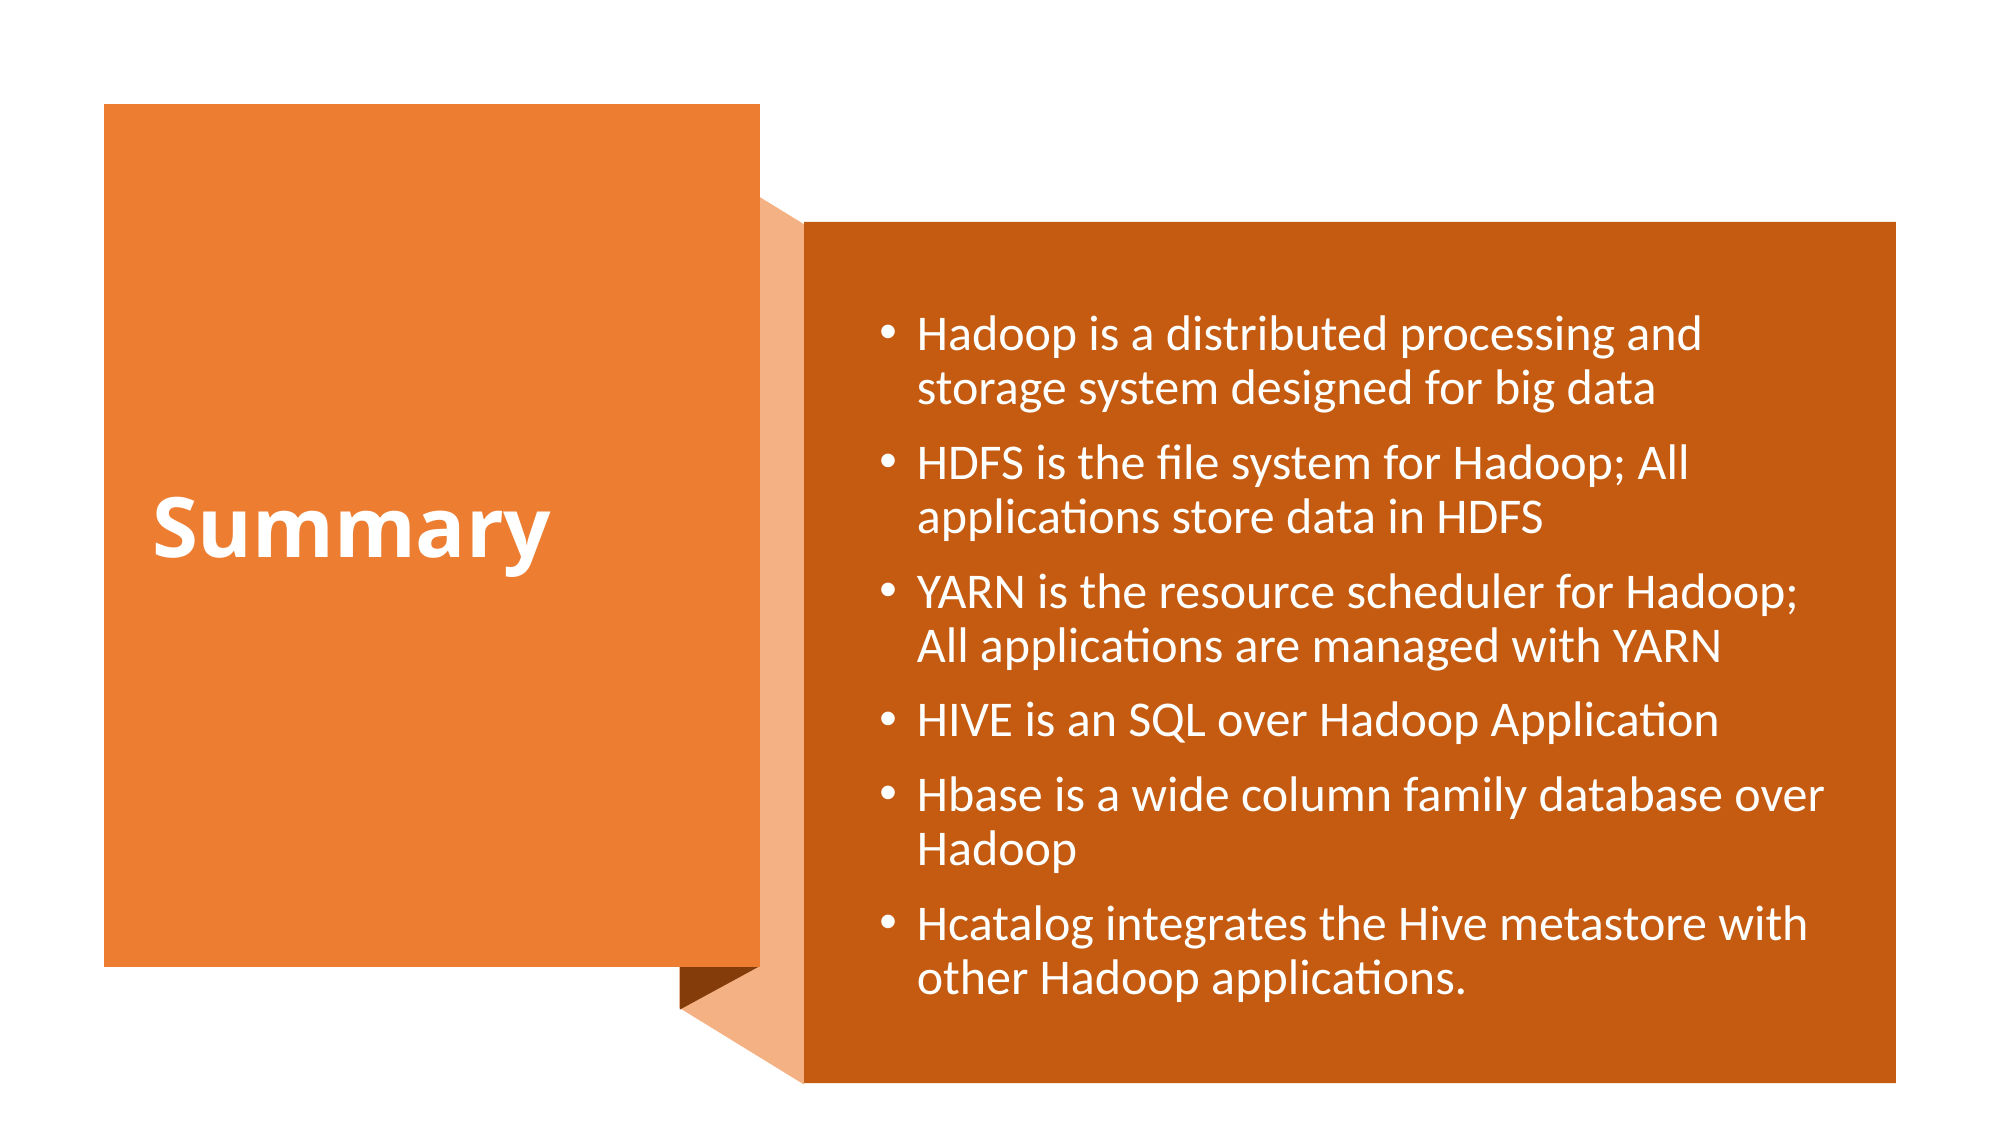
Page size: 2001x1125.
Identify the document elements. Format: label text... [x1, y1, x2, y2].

list Hadoop is a distributed processing and storage system designed for big data HDFS is the file system for Hadoop; All applications store data in HDFS YARN is the resource scheduler for Hadoop; All applications are managed with YARN HIVE is an SQL over Hadoop Application Hbase is a wide column family database over Hadoop Hcatalog integrates the Hive metastore with other Hadoop applications. [864, 299, 1863, 1014]
title Summary [137, 158, 714, 904]
